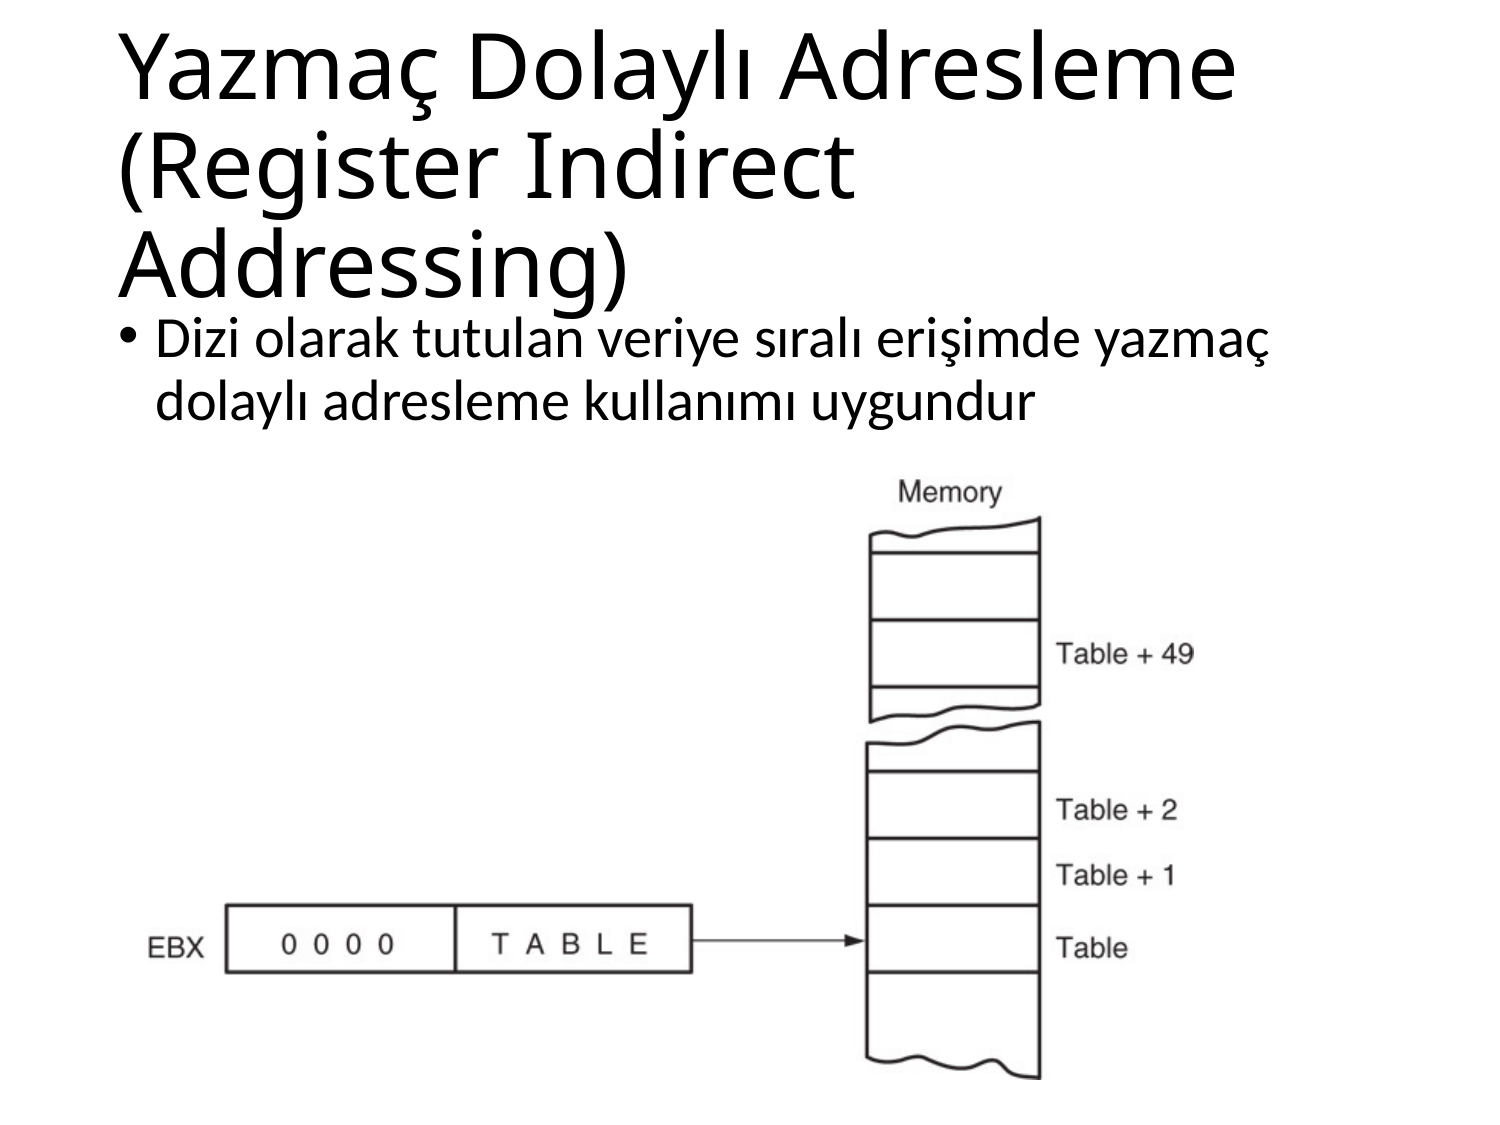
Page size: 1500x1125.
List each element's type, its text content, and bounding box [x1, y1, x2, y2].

list Dizi olarak tutulan veriye sıralı erişimde yazmaç dolaylı adresleme kullanımı uygundur [103, 299, 1397, 1014]
title Yazmaç Dolaylı Adresleme (Register Indirect Addressing) [103, 59, 1397, 278]
picture [147, 475, 1194, 1080]
